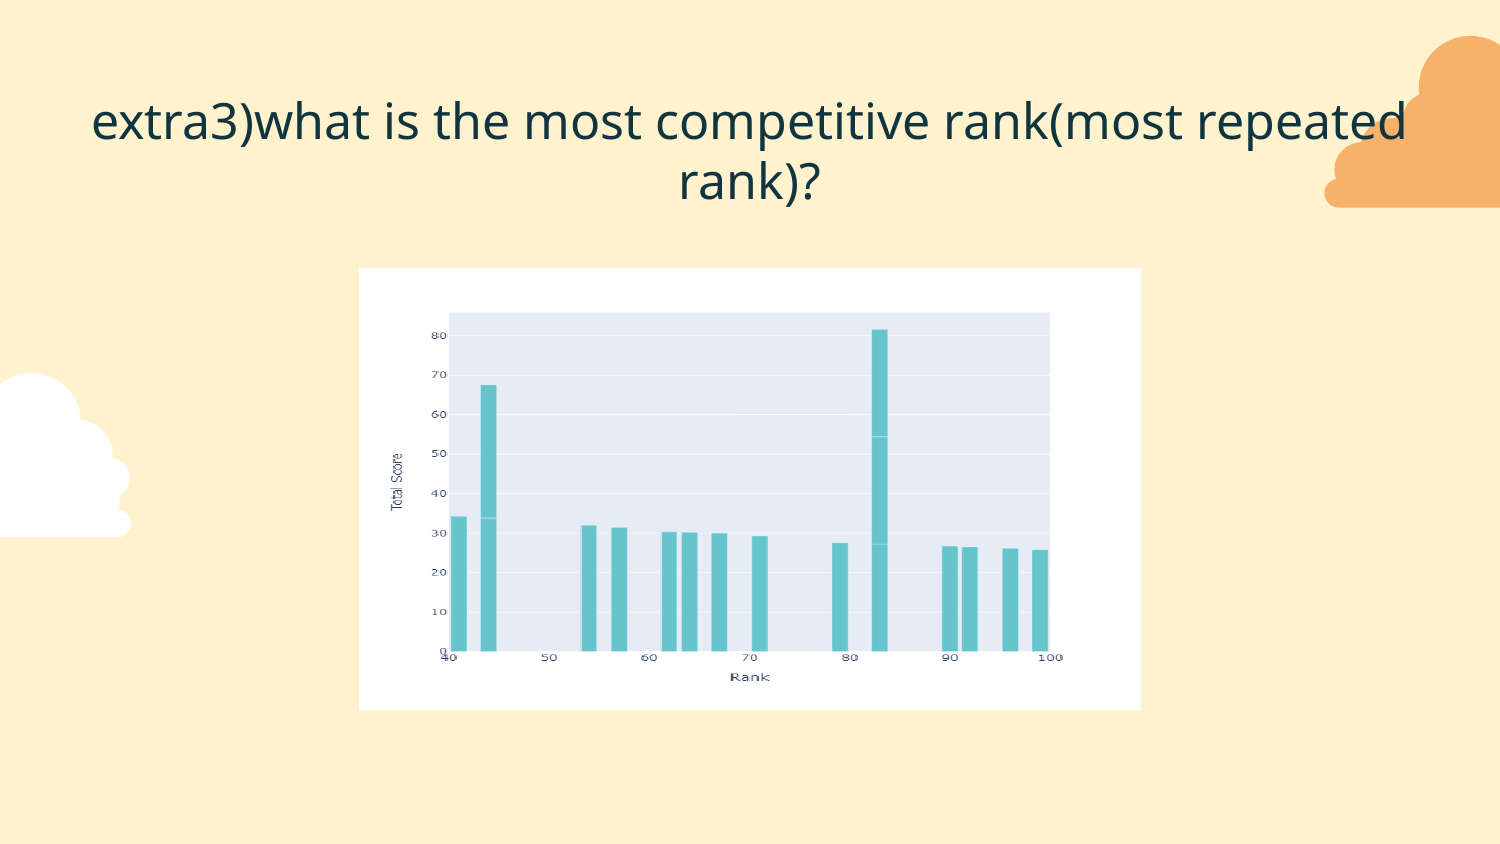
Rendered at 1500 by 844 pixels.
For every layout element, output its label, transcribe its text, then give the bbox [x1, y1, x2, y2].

picture [359, 268, 1141, 710]
title extra3)what is the most competitive rank(most repeated rank)? [51, 74, 1449, 169]
